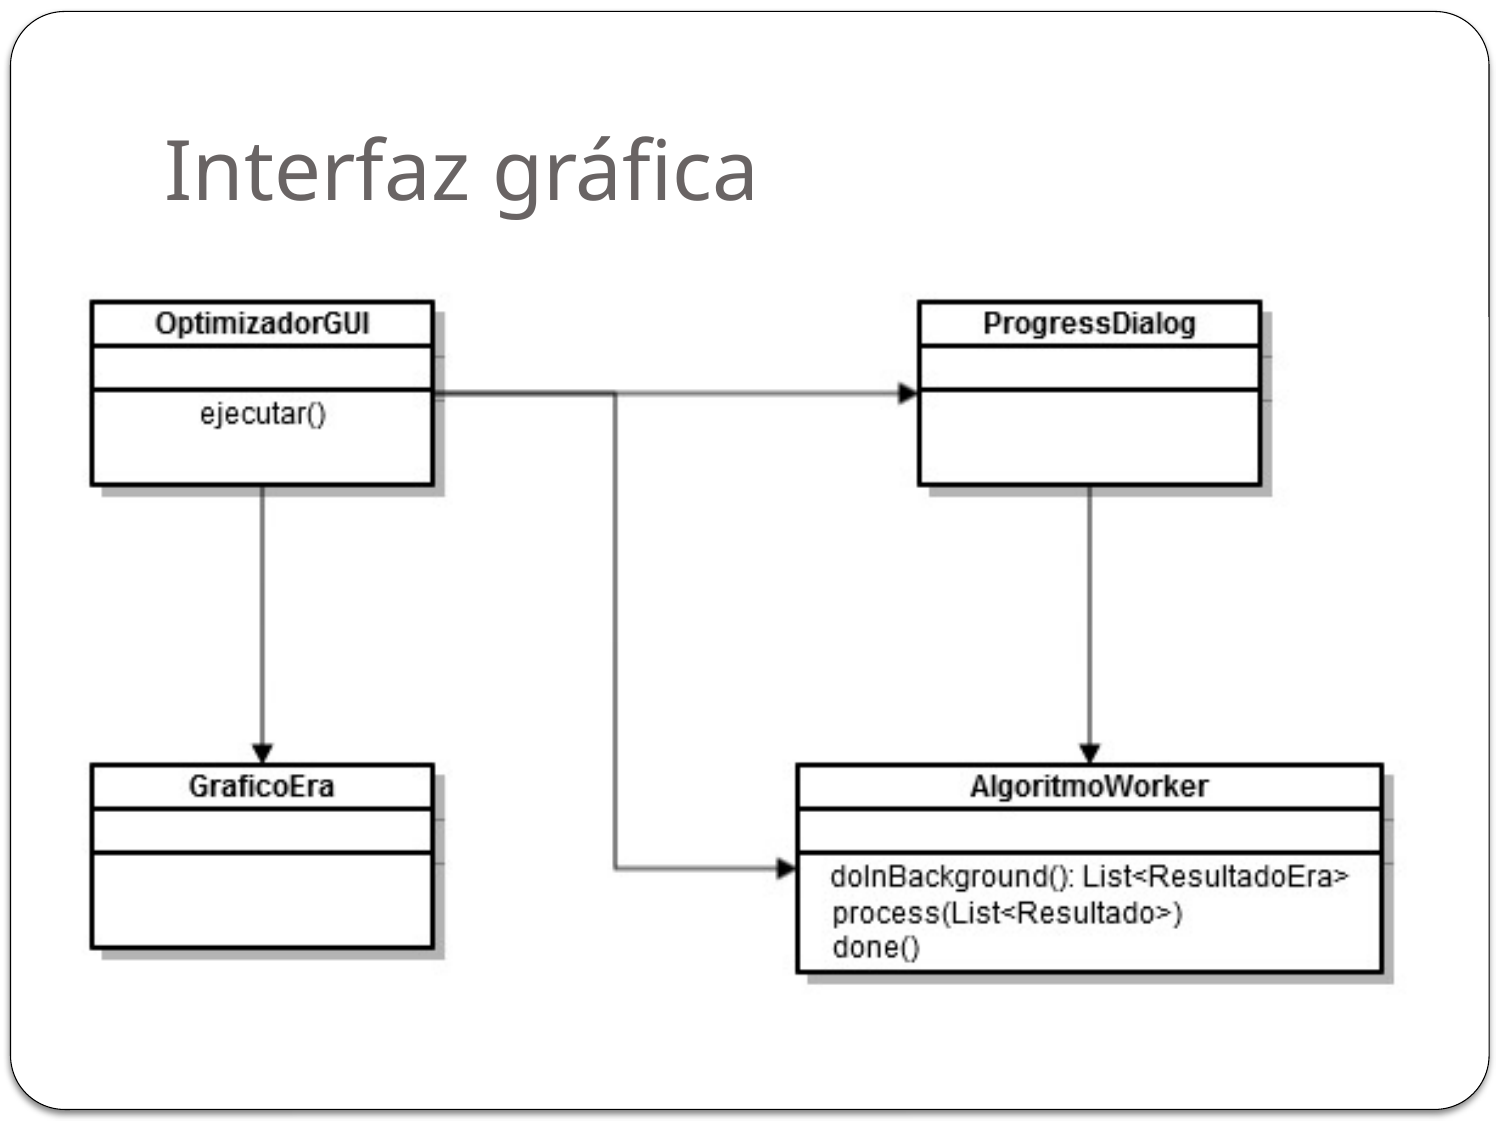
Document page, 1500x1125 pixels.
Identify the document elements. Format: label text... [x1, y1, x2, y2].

title Interfaz gráfica [150, 45, 1425, 233]
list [43, 254, 1436, 1024]
